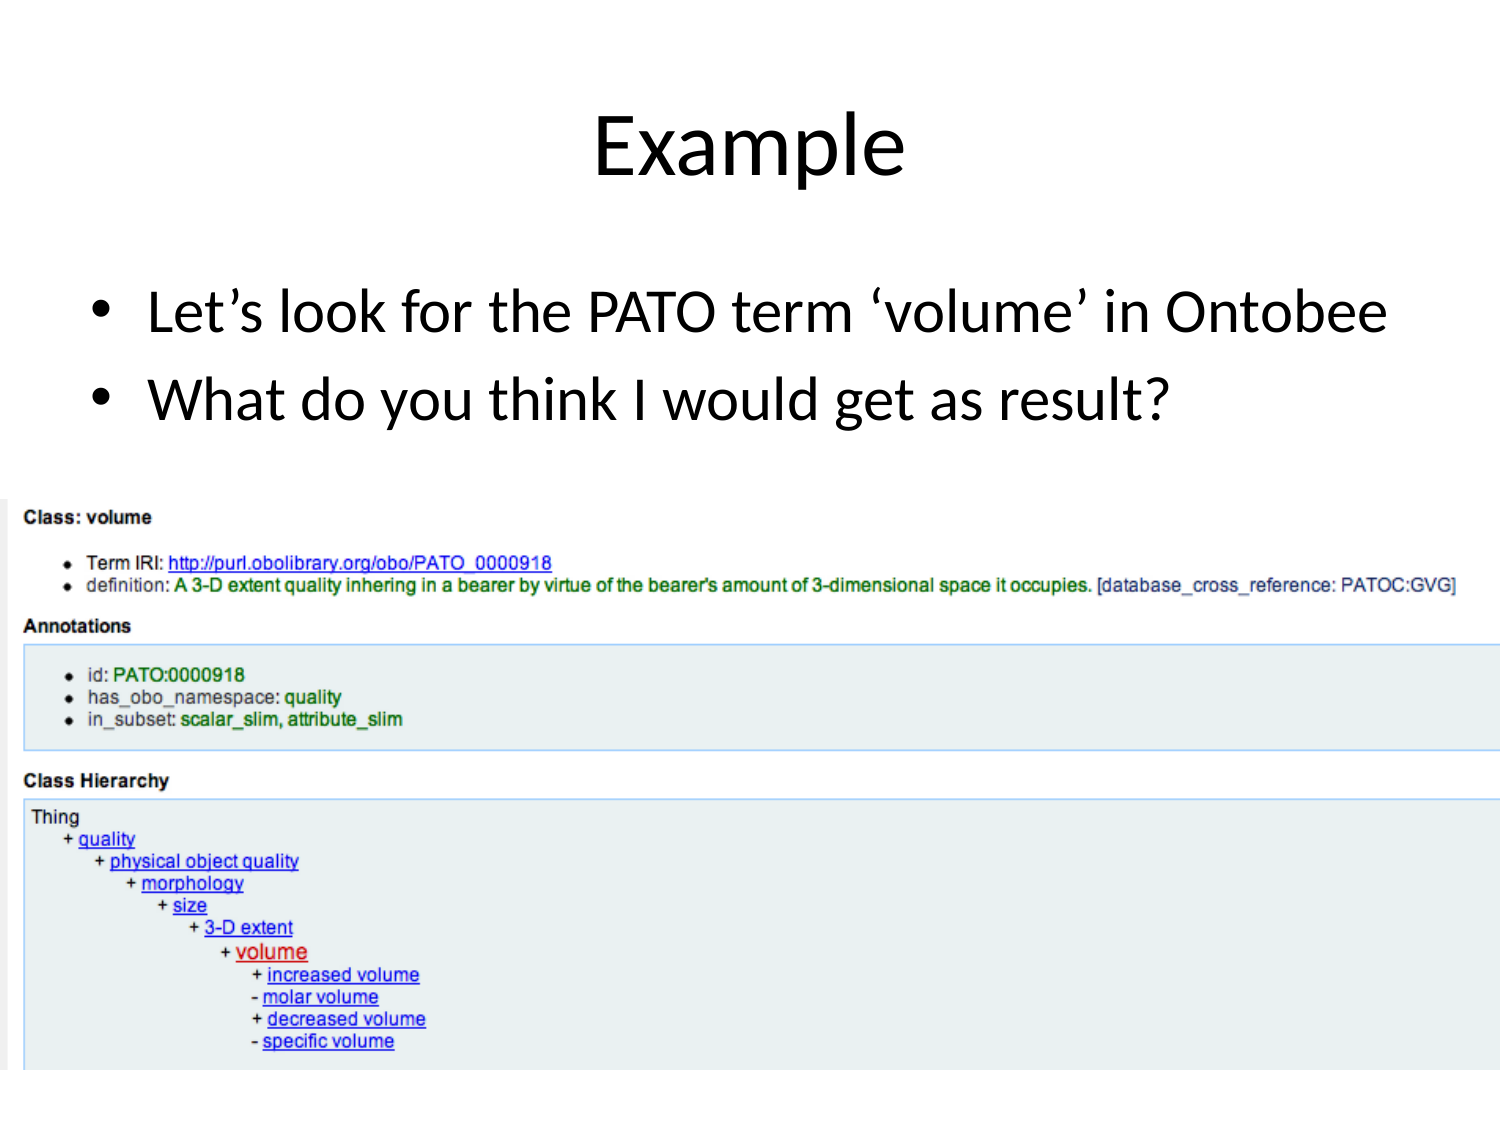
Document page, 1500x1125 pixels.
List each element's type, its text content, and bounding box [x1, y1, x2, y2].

title Example [75, 45, 1425, 233]
list Let’s look for the PATO term ‘volume’ in Ontobee What do you think I would get as result? [75, 262, 1425, 450]
picture [0, 499, 1500, 1070]
